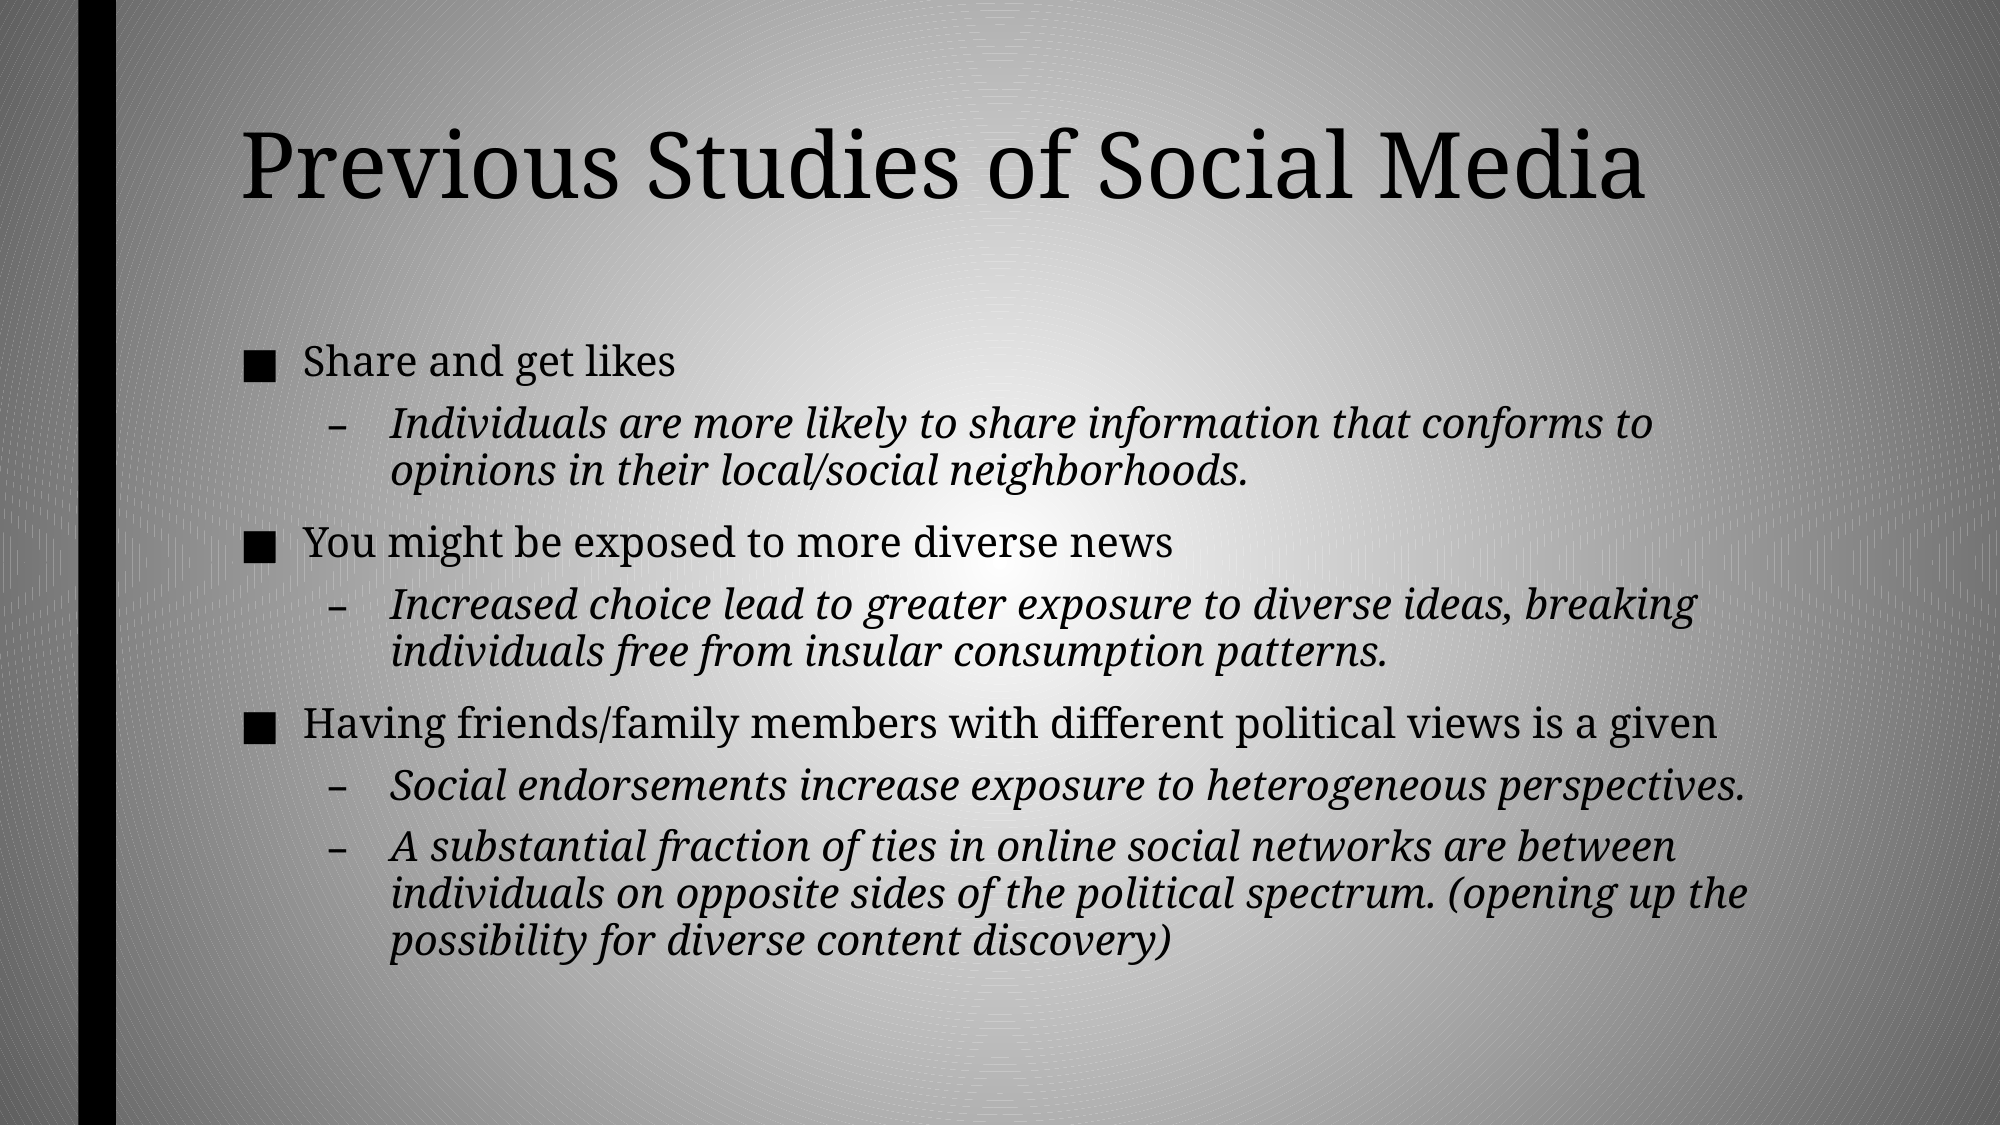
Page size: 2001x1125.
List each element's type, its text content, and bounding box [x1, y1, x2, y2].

title Previous Studies of Social Media [225, 112, 1800, 331]
list Share and get likes Individuals are more likely to share information that conforms to opinions in their local/social neighborhoods. You might be exposed to more diverse news Increased choice lead to greater exposure to diverse ideas, breaking individuals free from insular consumption patterns. Having friends/family members with different political views is a given Social endorsements increase exposure to heterogeneous perspectives. A substantial fraction of ties in online social networks are between individuals on opposite sides of the political spectrum. (opening up the possibility for diverse content discovery) [225, 331, 1800, 1125]
